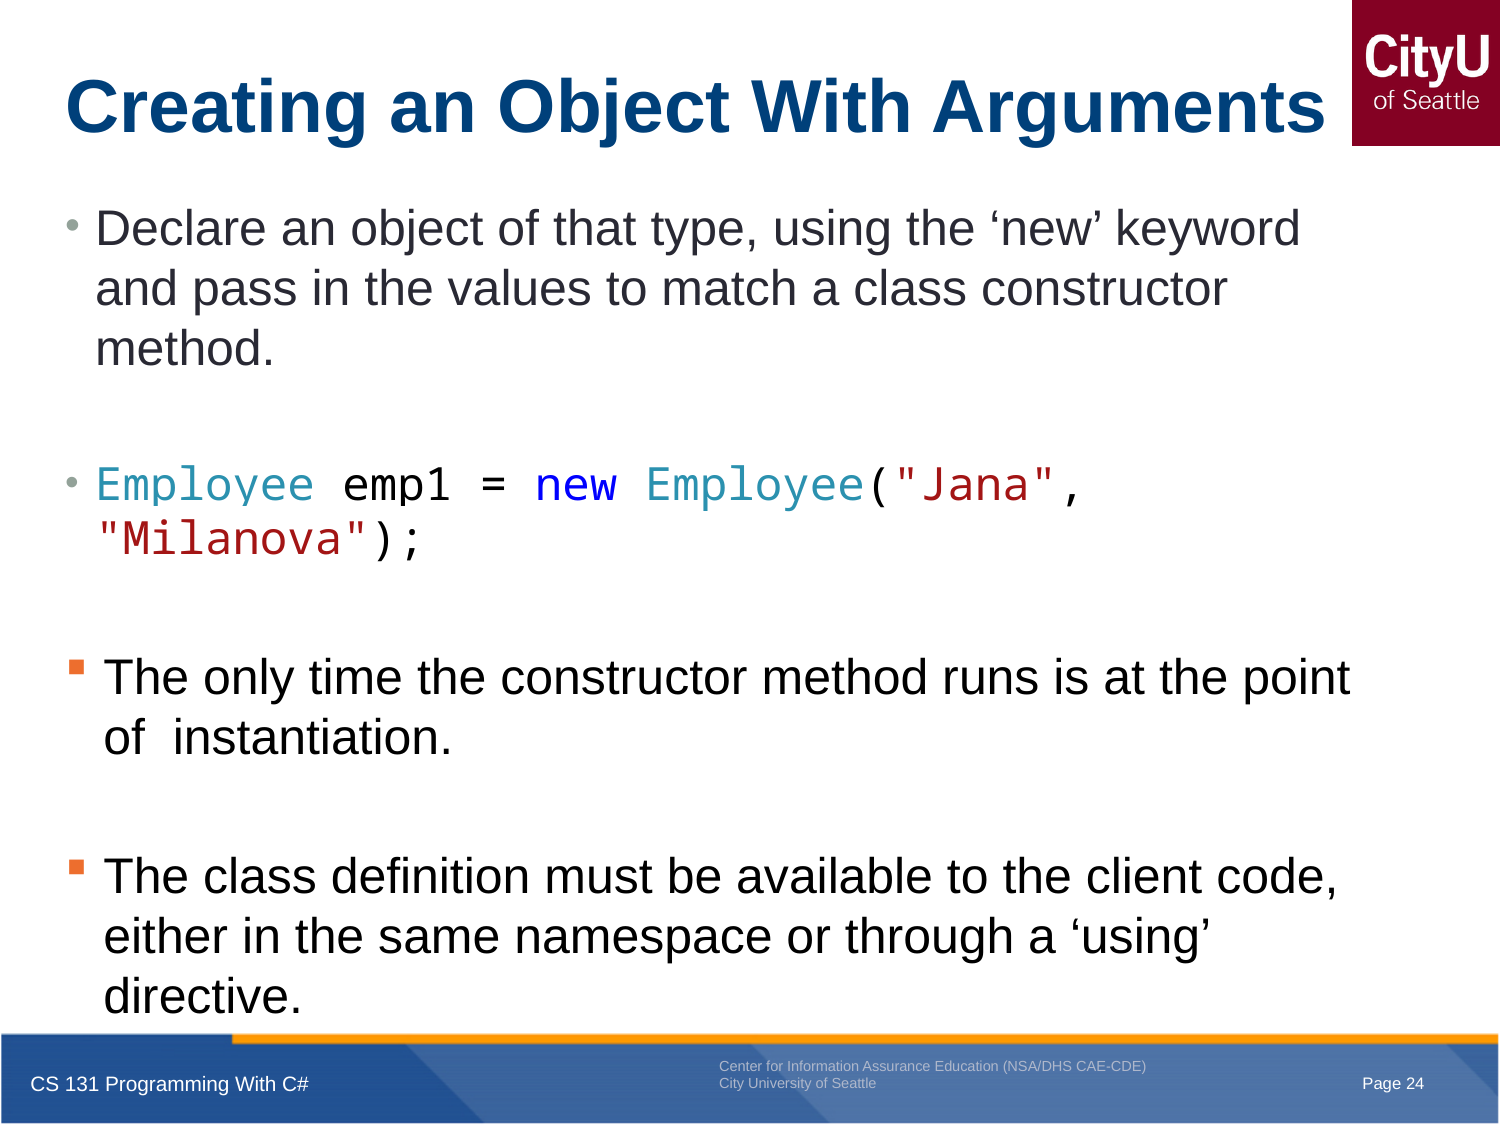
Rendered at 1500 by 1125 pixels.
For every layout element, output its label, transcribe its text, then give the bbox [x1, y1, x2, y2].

list Declare an object of that type, using the ‘new’ keyword and pass in the values to match a class constructor method. Employee emp1 = new Employee("Jana", "Milanova"); The only time the constructor method runs is at the point of instantiation. The class definition must be available to the client code, either in the same namespace or through a ‘using’ directive. [49, 187, 1412, 951]
title Creating an Object With Arguments [49, 49, 1412, 187]
picture [0, 1032, 1500, 1125]
picture [1352, 0, 1500, 146]
